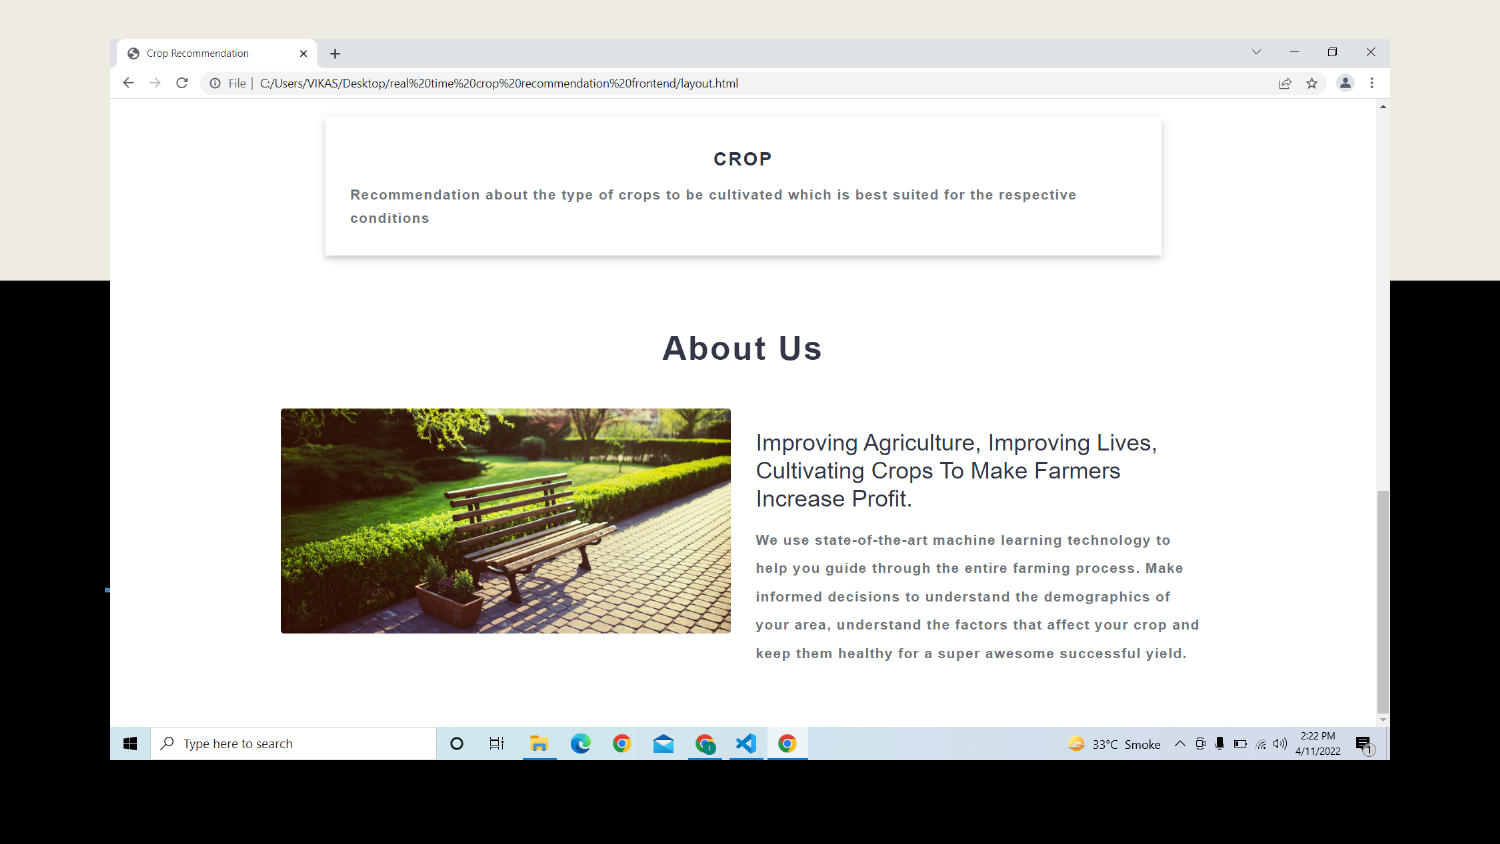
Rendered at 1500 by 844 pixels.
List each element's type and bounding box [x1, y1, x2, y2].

picture [109, 39, 1391, 760]
